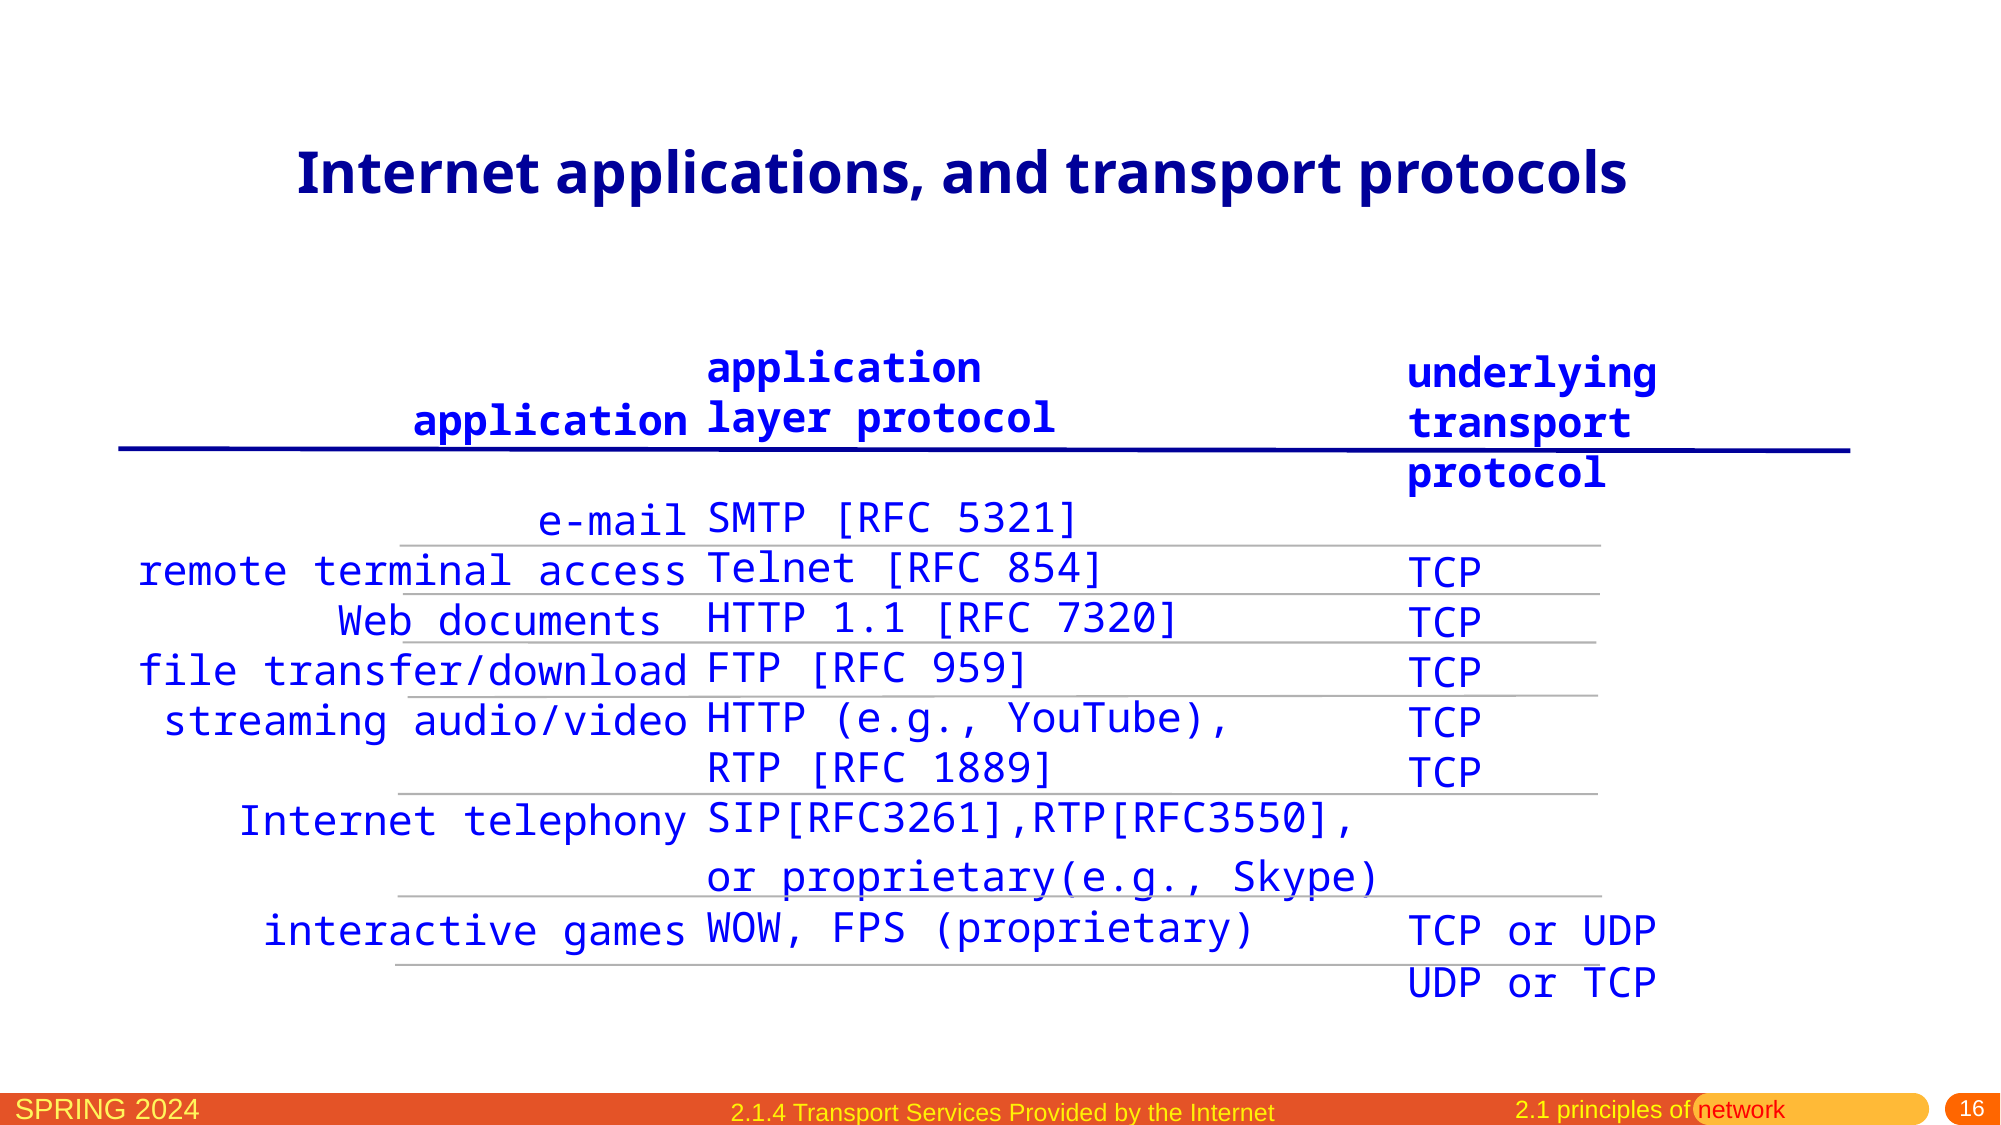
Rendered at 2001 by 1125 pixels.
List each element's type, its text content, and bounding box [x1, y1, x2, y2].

title Internet applications, and transport protocols [282, 101, 1717, 240]
text_box application layer protocol SMTP [RFC 5321] Telnet [RFC 854] HTTP 1.1 [RFC 7320] FTP [RFC 959] HTTP (e.g., YouTube), RTP [RFC 1889] SIP[RFC3261],RTP[RFC3550], or proprietary(e.g., Skype) WOW, FPS (proprietary) [691, 333, 1427, 545]
text_box 2.1 principles of network applications [1500, 1086, 1938, 1125]
text_box 2.1.4 Transport Services Provided by the Internet [475, 1089, 1525, 1125]
text_box underlying transport protocol TCP TCP TCP TCP TCP TCP or UDP UDP or TCP [1392, 338, 1863, 1013]
text_box application e-mail remote terminal access Web documents file transfer/download streaming audio/video Internet telephony interactive games [122, 386, 703, 1022]
text_box application layer protocol SMTP [RFC 5321] Telnet [RFC 854] HTTP 1.1 [RFC 7320] FTP [RFC 959] HTTP (e.g., YouTube), RTP [RFC 1889] SIP[RFC3261],RTP[RFC3550], or proprietary(e.g., Skype) WOW, FPS (proprietary) [691, 595, 1392, 642]
text_box application layer protocol SMTP [RFC 5321] Telnet [RFC 854] HTTP 1.1 [RFC 7320] FTP [RFC 959] HTTP (e.g., YouTube), RTP [RFC 1889] SIP[RFC3261],RTP[RFC3550], or proprietary(e.g., Skype) WOW, FPS (proprietary) [691, 546, 1392, 594]
text_box application layer protocol SMTP [RFC 5321] Telnet [RFC 854] HTTP 1.1 [RFC 7320] FTP [RFC 959] HTTP (e.g., YouTube), RTP [RFC 1889] SIP[RFC3261],RTP[RFC3550], or proprietary(e.g., Skype) WOW, FPS (proprietary) [691, 795, 1392, 896]
text_box application layer protocol SMTP [RFC 5321] Telnet [RFC 854] HTTP 1.1 [RFC 7320] FTP [RFC 959] HTTP (e.g., YouTube), RTP [RFC 1889] SIP[RFC3261],RTP[RFC3550], or proprietary(e.g., Skype) WOW, FPS (proprietary) [691, 897, 1392, 959]
text_box application layer protocol SMTP [RFC 5321] Telnet [RFC 854] HTTP 1.1 [RFC 7320] FTP [RFC 959] HTTP (e.g., YouTube), RTP [RFC 1889] SIP[RFC3261],RTP[RFC3550], or proprietary(e.g., Skype) WOW, FPS (proprietary) [691, 643, 1392, 794]
